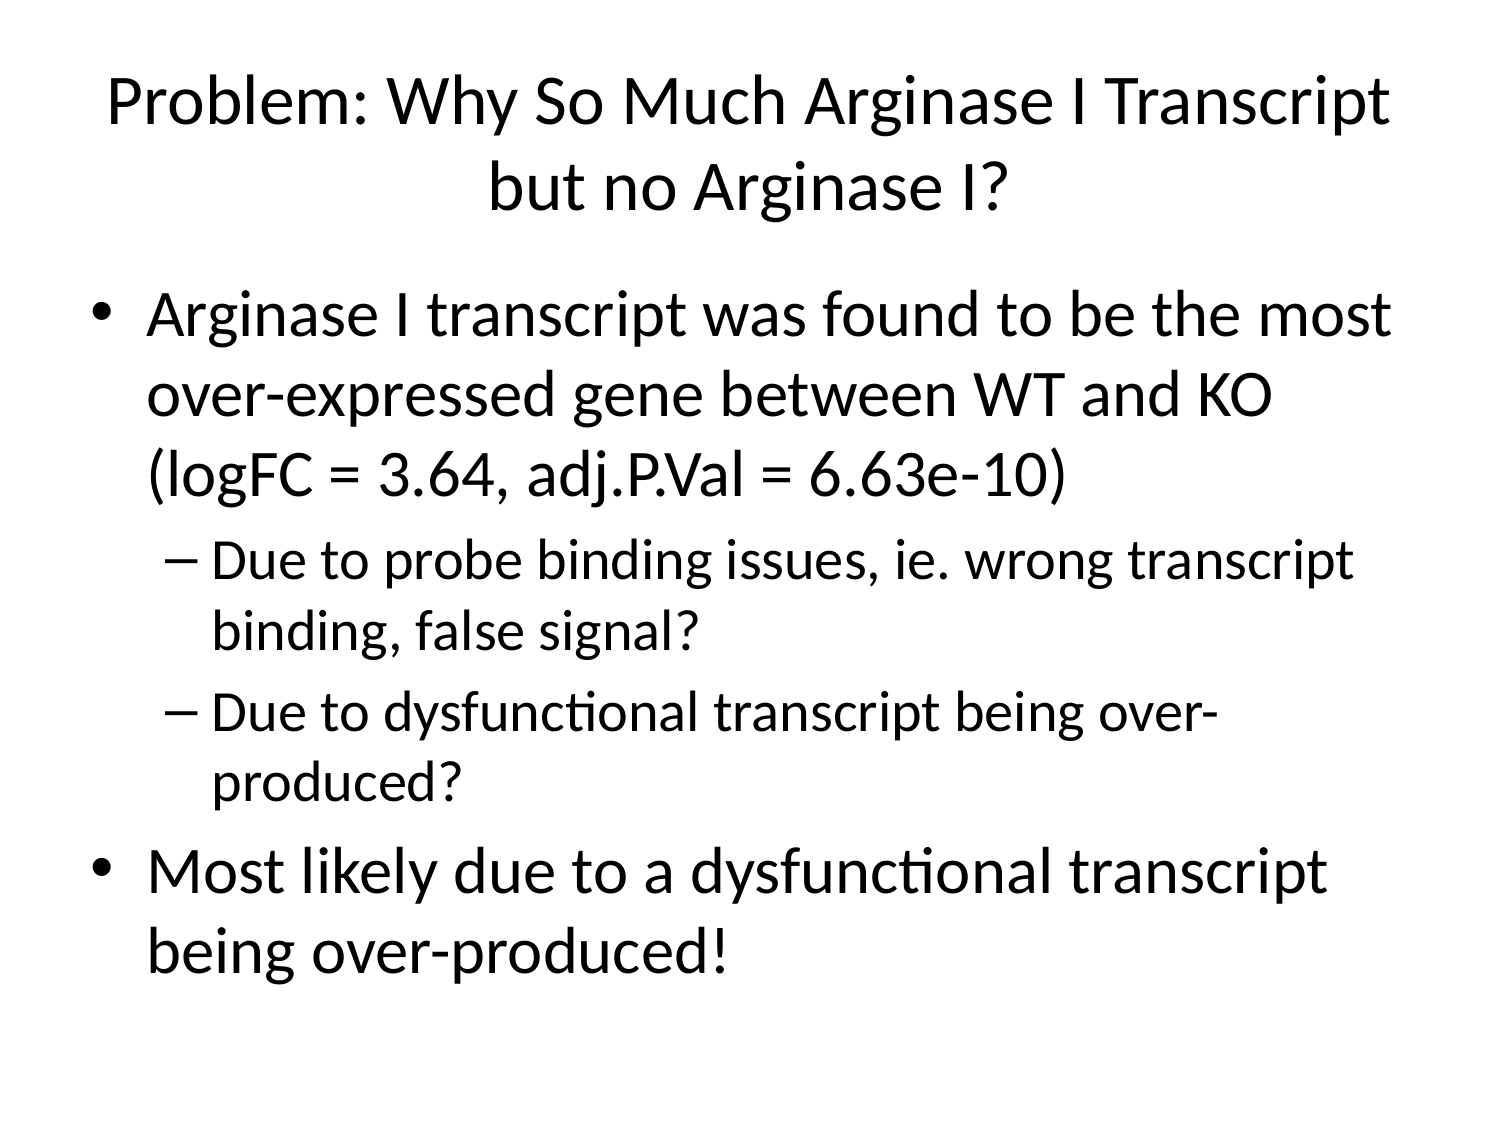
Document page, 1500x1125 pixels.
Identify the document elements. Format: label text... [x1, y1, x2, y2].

list Arginase I transcript was found to be the most over-expressed gene between WT and KO (logFC = 3.64, adj.P.Val = 6.63e-10) Due to probe binding issues, ie. wrong transcript binding, false signal? Due to dysfunctional transcript being over-produced? Most likely due to a dysfunctional transcript being over-produced! [75, 262, 1425, 1005]
title Problem: Why So Much Arginase I Transcript but no Arginase I? [75, 45, 1425, 233]
